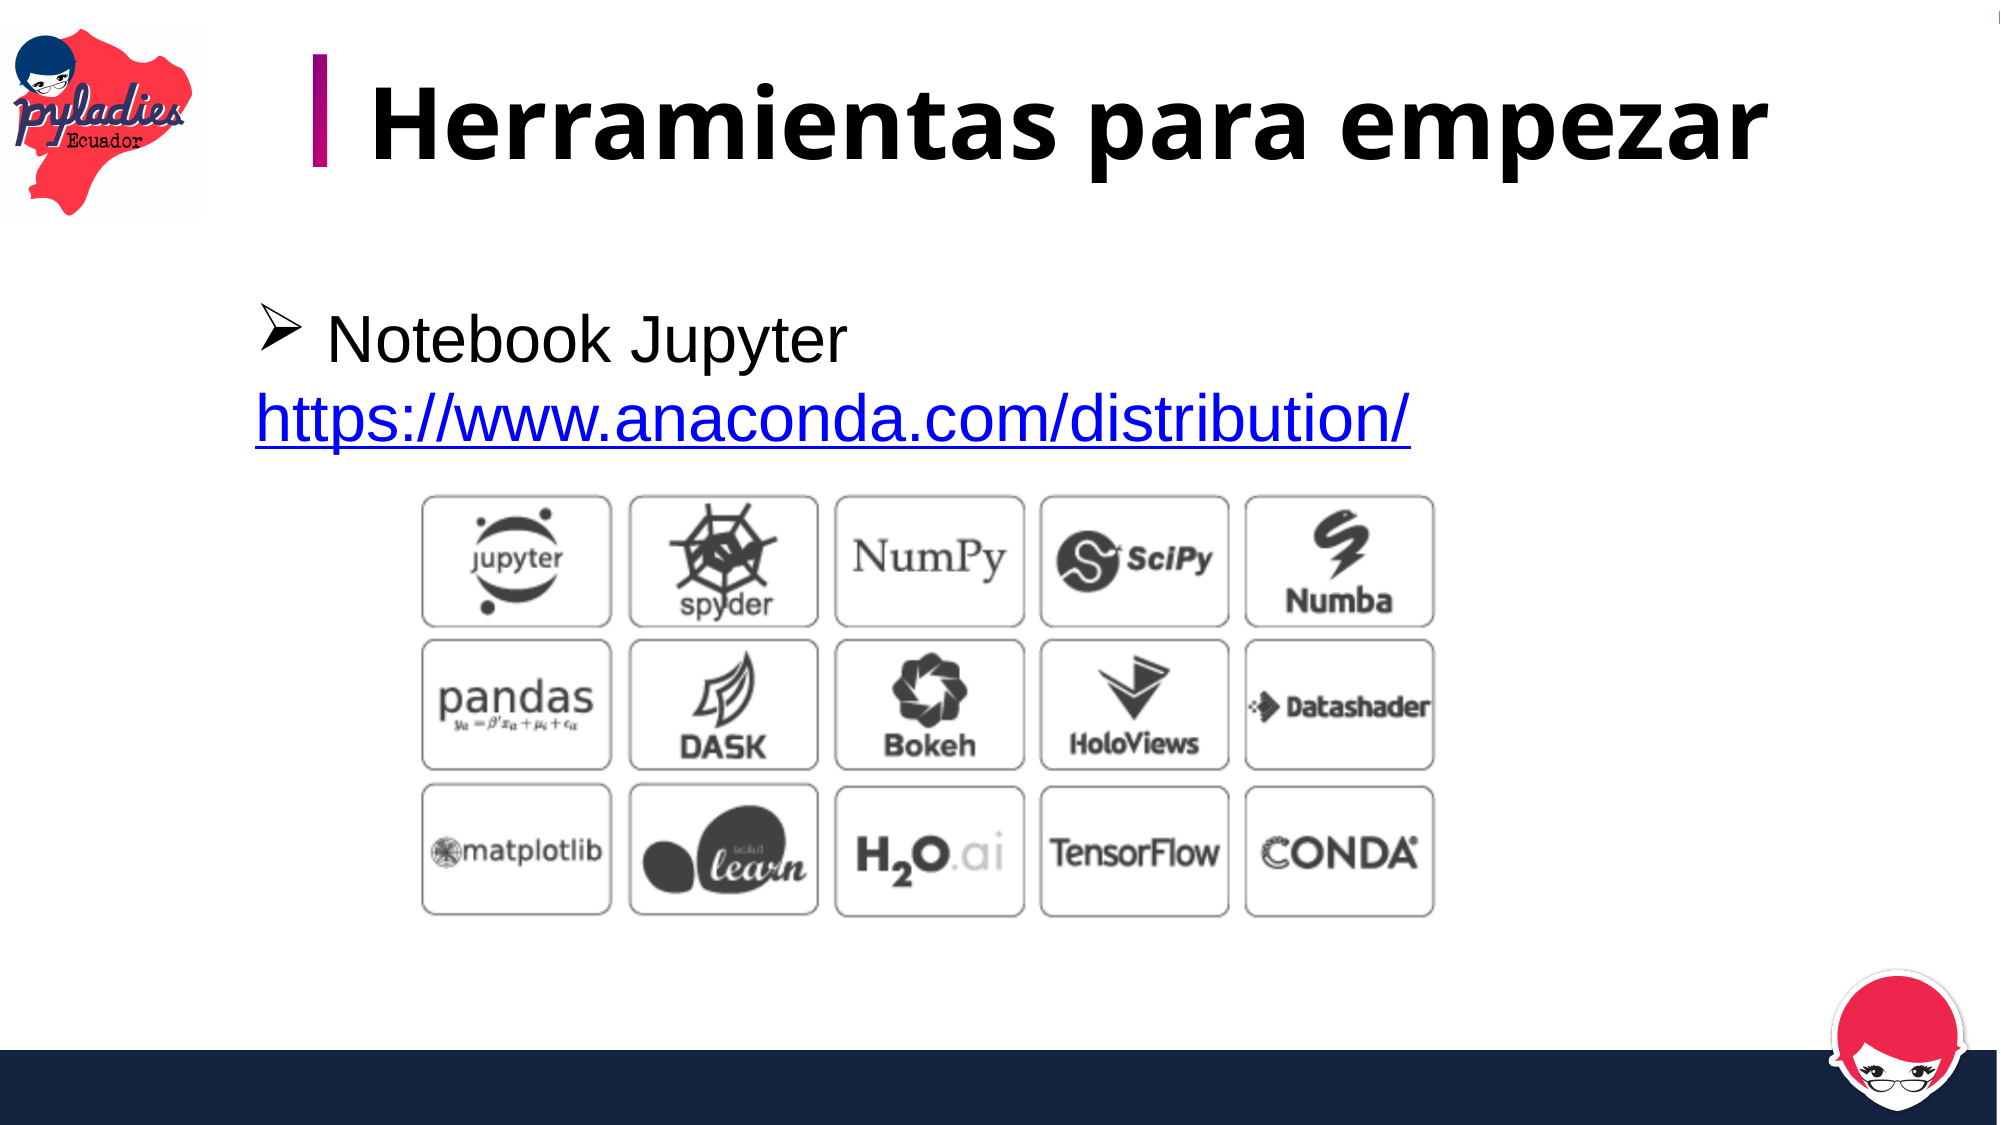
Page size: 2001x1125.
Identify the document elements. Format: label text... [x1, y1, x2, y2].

text_box Herramientas para empezar [323, 39, 1862, 187]
text_box Notebook Jupyter https://www.anaconda.com/distribution/ [240, 287, 1426, 543]
text_box [0, 1048, 1999, 1125]
picture [395, 475, 1453, 933]
picture [1824, 967, 1973, 1115]
picture [4, 22, 205, 222]
picture [312, 54, 328, 167]
